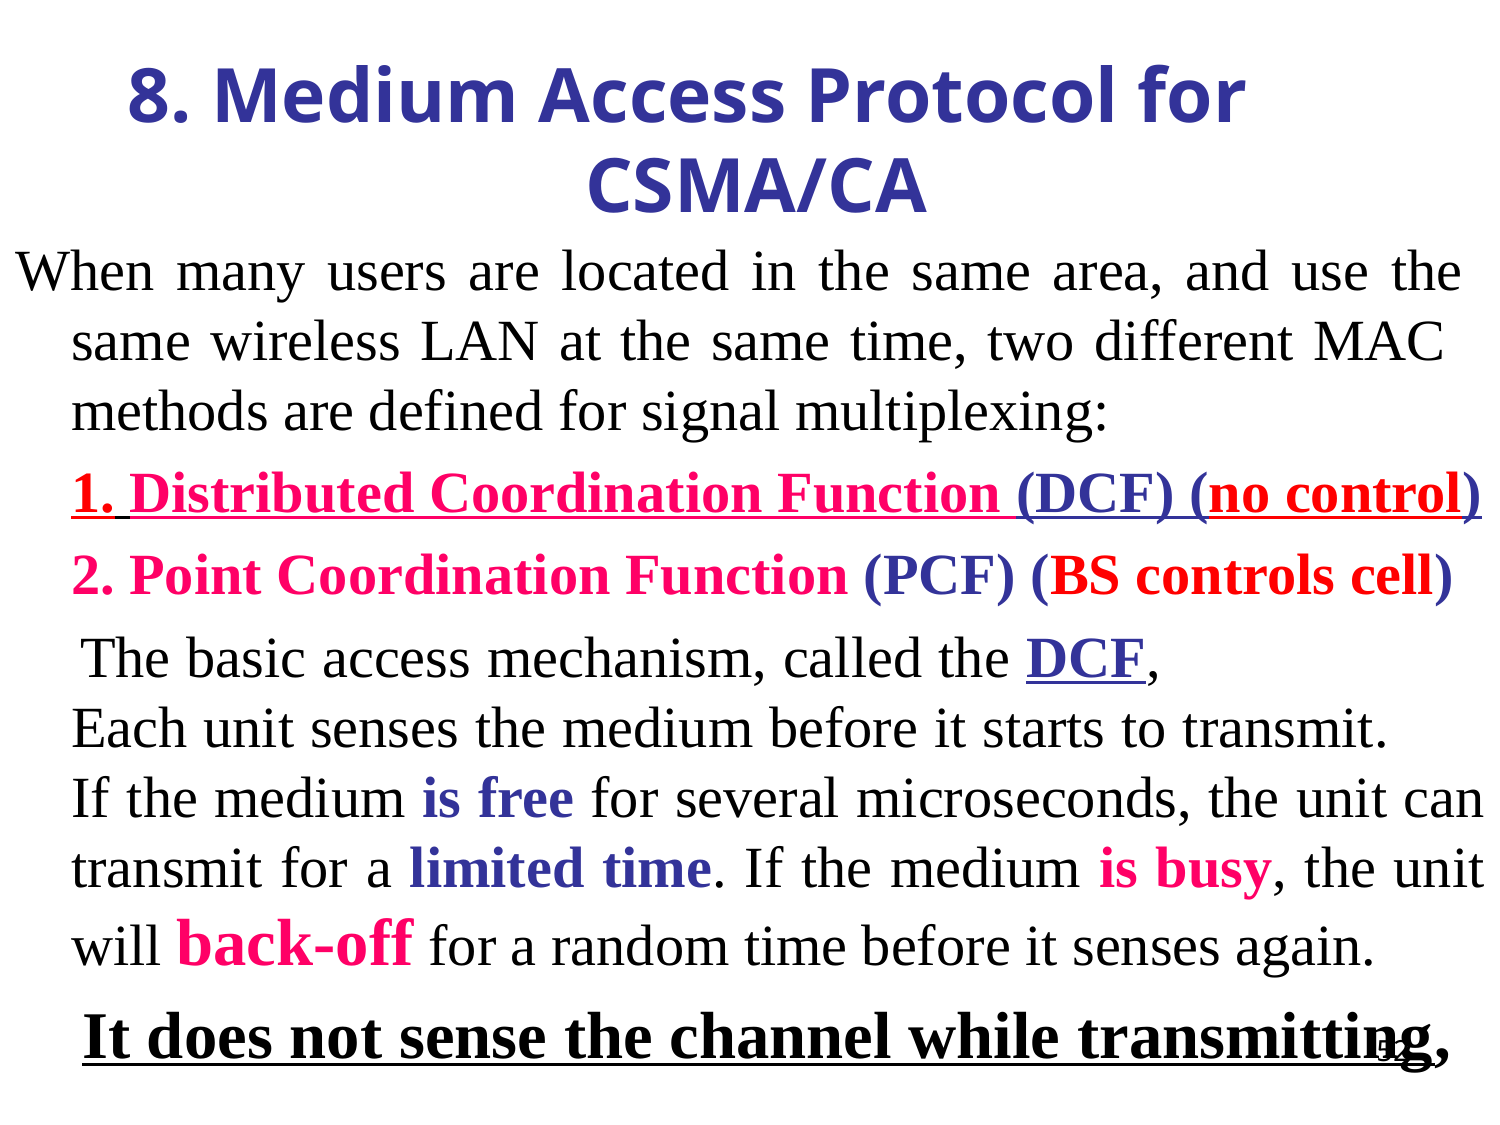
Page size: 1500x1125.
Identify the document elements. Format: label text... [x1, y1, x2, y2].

title 8. Medium Access Protocol for CSMA/CA [75, 75, 1438, 200]
list When many users are located in the same area, and use the same wireless LAN at the same time, two different MAC methods are defined for signal multiplexing: 1. Distributed Coordination Function (DCF) (no control) 2. Point Coordination Function (PCF) (BS controls cell) The basic access mechanism, called the DCF, Each unit senses the medium before it starts to transmit. If the medium is free for several microseconds, the unit can transmit for a limited time. If the medium is busy, the unit will back-off for a random time before it senses again. It does not sense the channel while transmitting, [0, 224, 1500, 1125]
